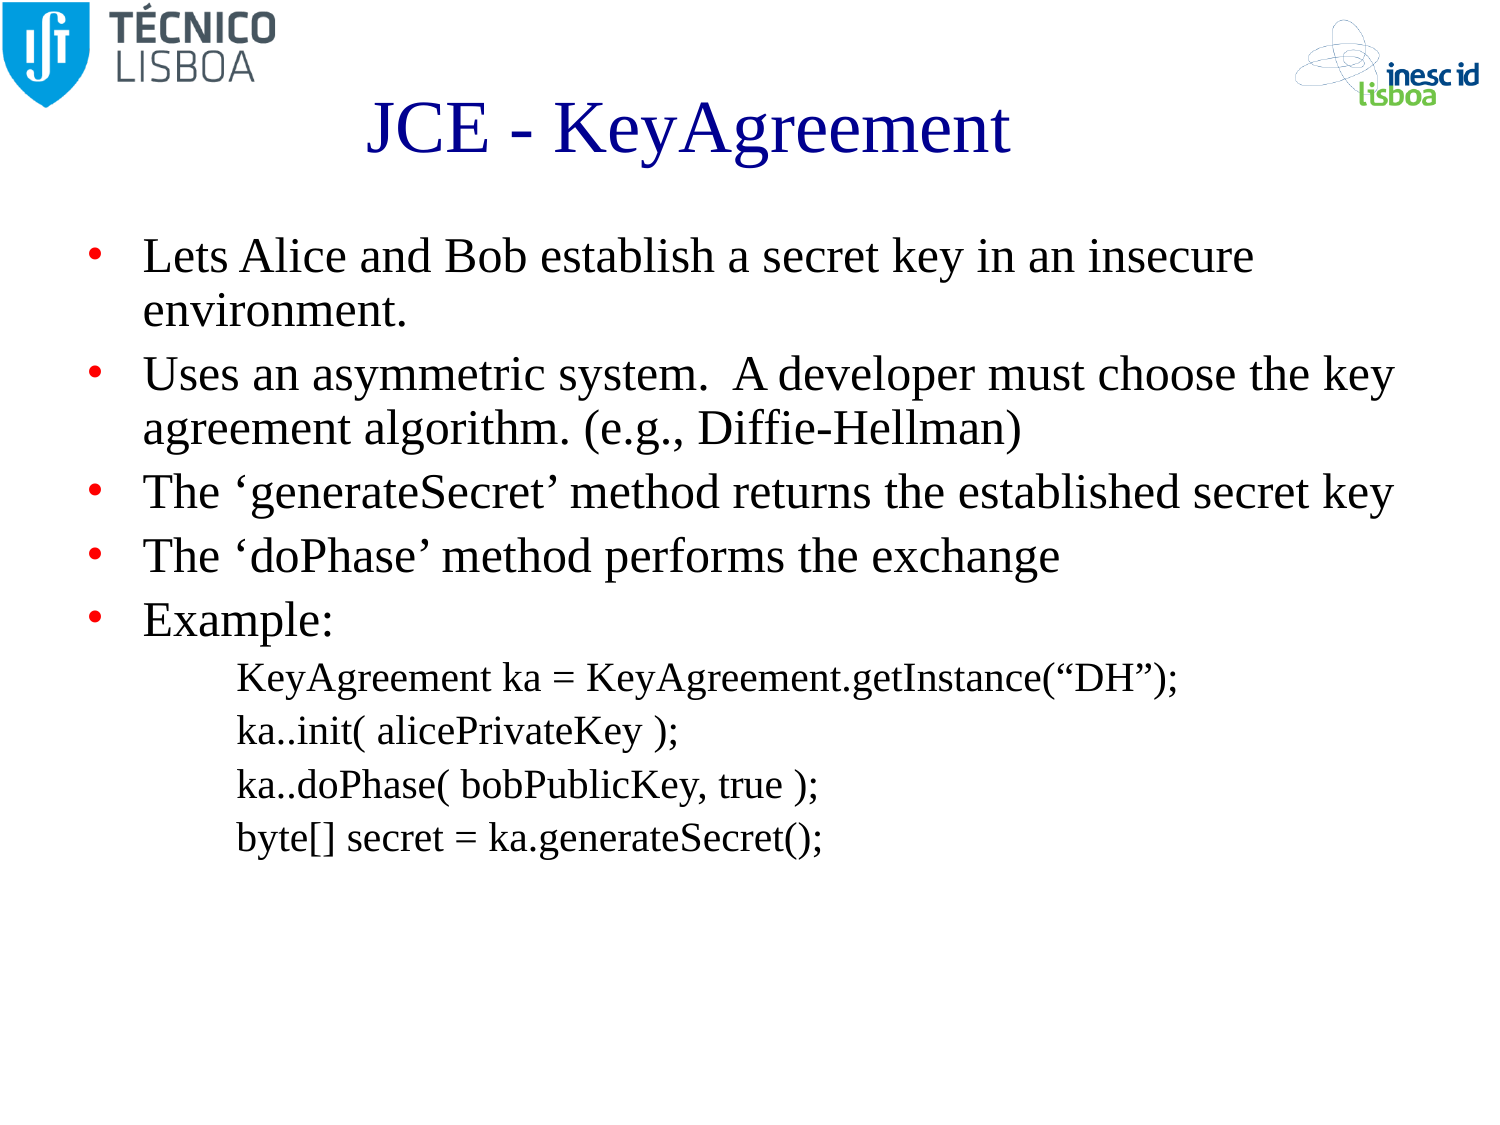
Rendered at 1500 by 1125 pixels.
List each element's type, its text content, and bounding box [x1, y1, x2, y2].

picture [55, 30, 69, 63]
picture [27, 30, 34, 63]
picture [27, 12, 65, 81]
list Lets Alice and Bob establish a secret key in an insecure environment. Uses an asymmetric system. A developer must choose the key agreement algorithm. (e.g., Diffie-Hellman) The ‘generateSecret’ method returns the established secret key The ‘doPhase’ method performs the exchange Example: KeyAgreement ka = KeyAgreement.getInstance(“DH”); ka..init( alicePrivateKey ); ka..doPhase( bobPublicKey, true ); byte[] secret = ka.generateSecret(); [86, 229, 1450, 979]
title JCE - KeyAgreement [87, 24, 1291, 221]
picture [1293, 17, 1481, 110]
picture [0, 0, 276, 109]
